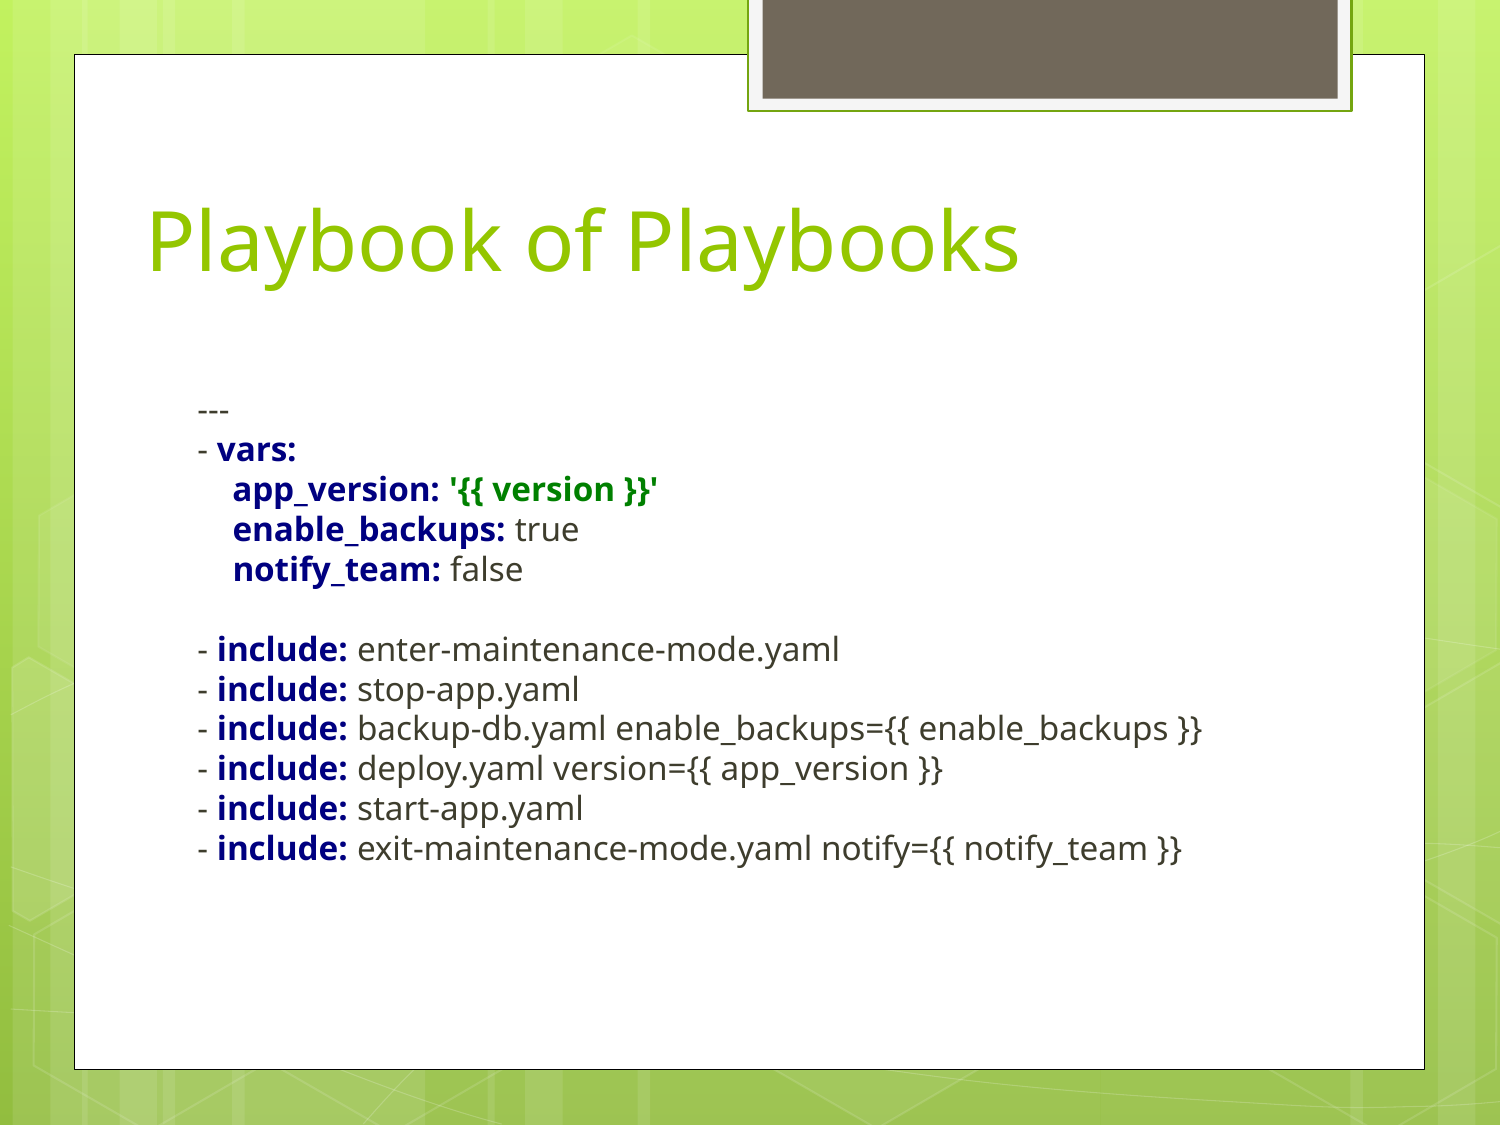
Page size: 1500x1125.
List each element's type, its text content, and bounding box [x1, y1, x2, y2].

title Playbook of Playbooks [130, 108, 1283, 296]
list --- - vars: app_version: '{{ version }}' enable_backups: true notify_team: false - include: enter-maintenance-mode.yaml - include: stop-app.yaml - include: backup-db.yaml enable_backups={{ enable_backups }} - include: deploy.yaml version={{ app_version }} - include: start-app.yaml - include: exit-maintenance-mode.yaml notify={{ notify_team }} [171, 381, 1283, 957]
